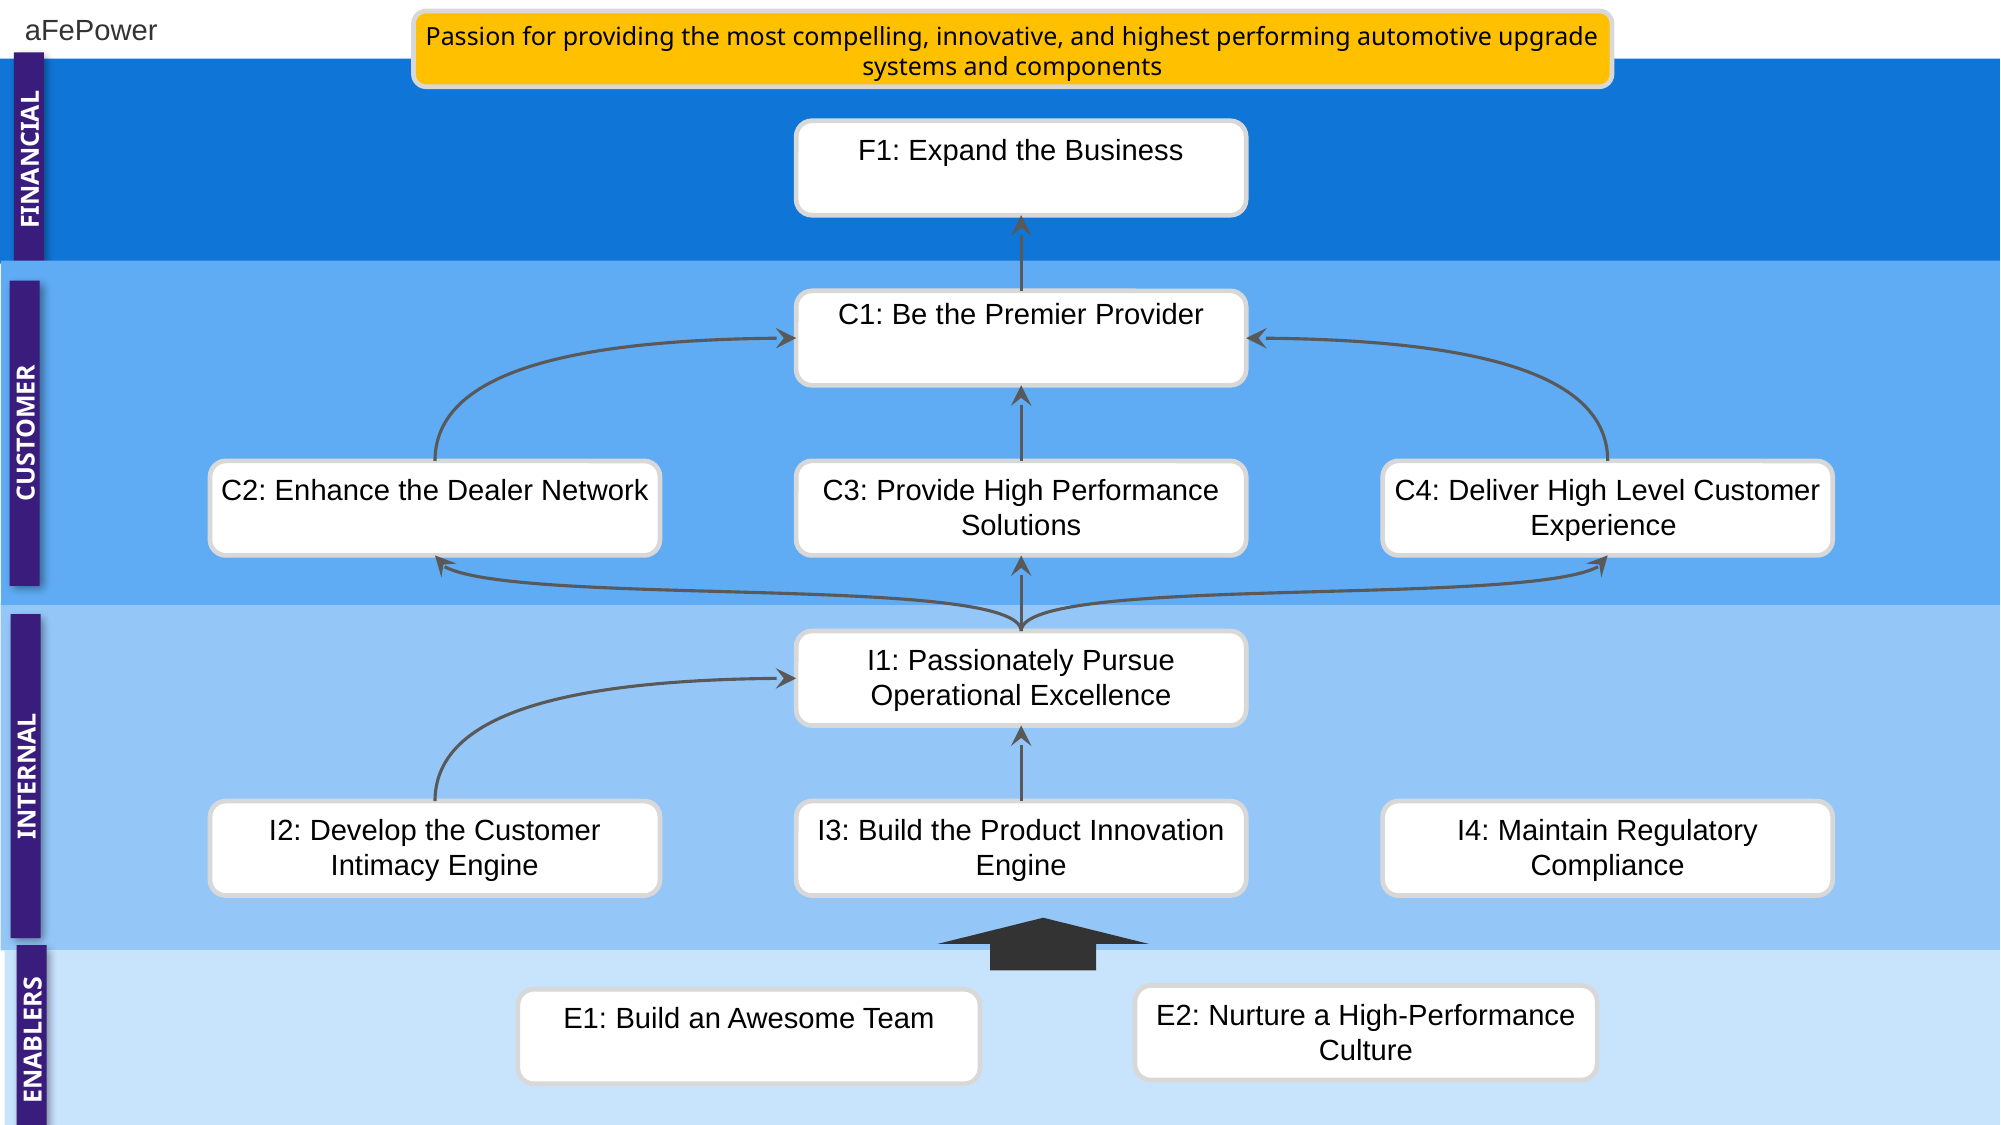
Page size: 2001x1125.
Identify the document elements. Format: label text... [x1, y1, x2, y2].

text_box Passion for providing the most compelling, innovative, and highest performing automotive upgrade systems and components [413, 10, 1613, 56]
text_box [0, 58, 2000, 260]
text_box aFePower [24, 11, 248, 47]
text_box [4, 949, 2000, 1125]
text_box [553, 558, 678, 921]
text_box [690, 299, 767, 887]
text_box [0, 260, 548, 606]
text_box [682, 260, 2000, 606]
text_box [1365, 218, 1489, 581]
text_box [553, 218, 678, 558]
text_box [1276, 299, 1353, 887]
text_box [0, 617, 2000, 951]
